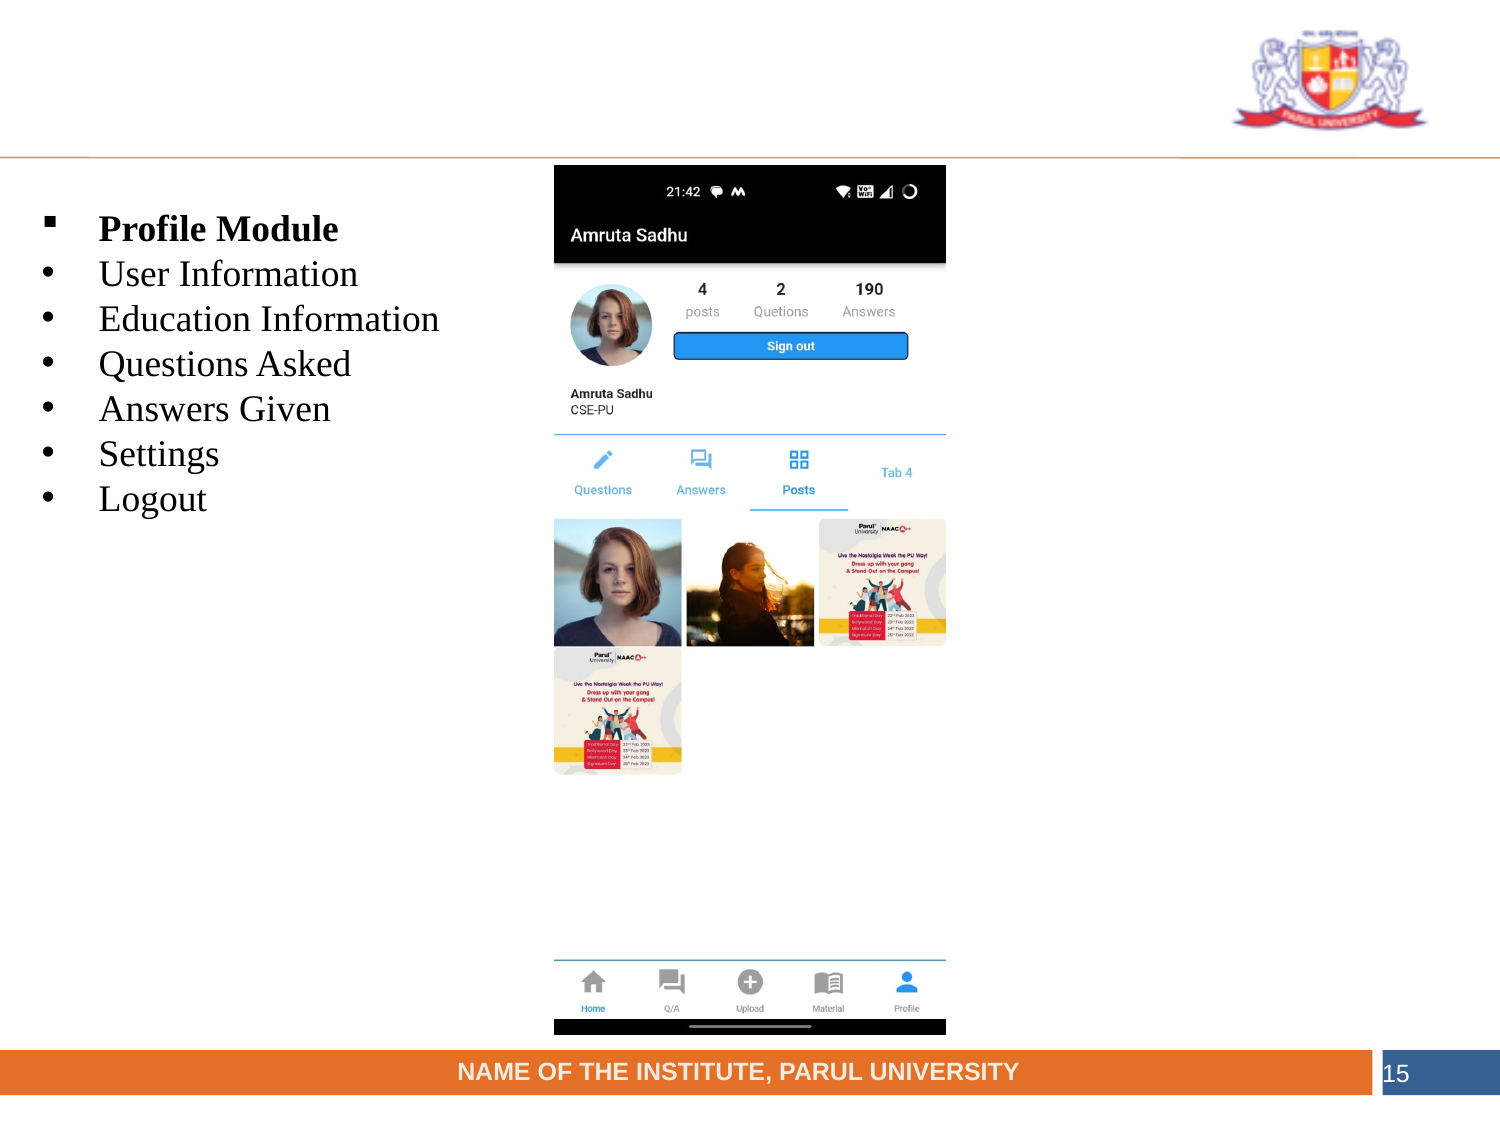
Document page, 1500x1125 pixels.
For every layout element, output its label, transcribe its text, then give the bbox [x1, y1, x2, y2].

text_box NAME OF THE INSTITUTE, PARUL UNIVERSITY [0, 1048, 1074, 1094]
picture [1222, 29, 1438, 138]
text_box [1425, 1048, 1500, 1097]
picture [554, 164, 946, 1035]
slide_number 15 [1074, 1042, 1425, 1103]
text_box Profile Module User Information Education Information Questions Asked Answers Given Settings Logout [26, 196, 549, 527]
text_box NAME OF THE INSTITUTE, PARUL UNIVERSITY [3, 1097, 1074, 1101]
